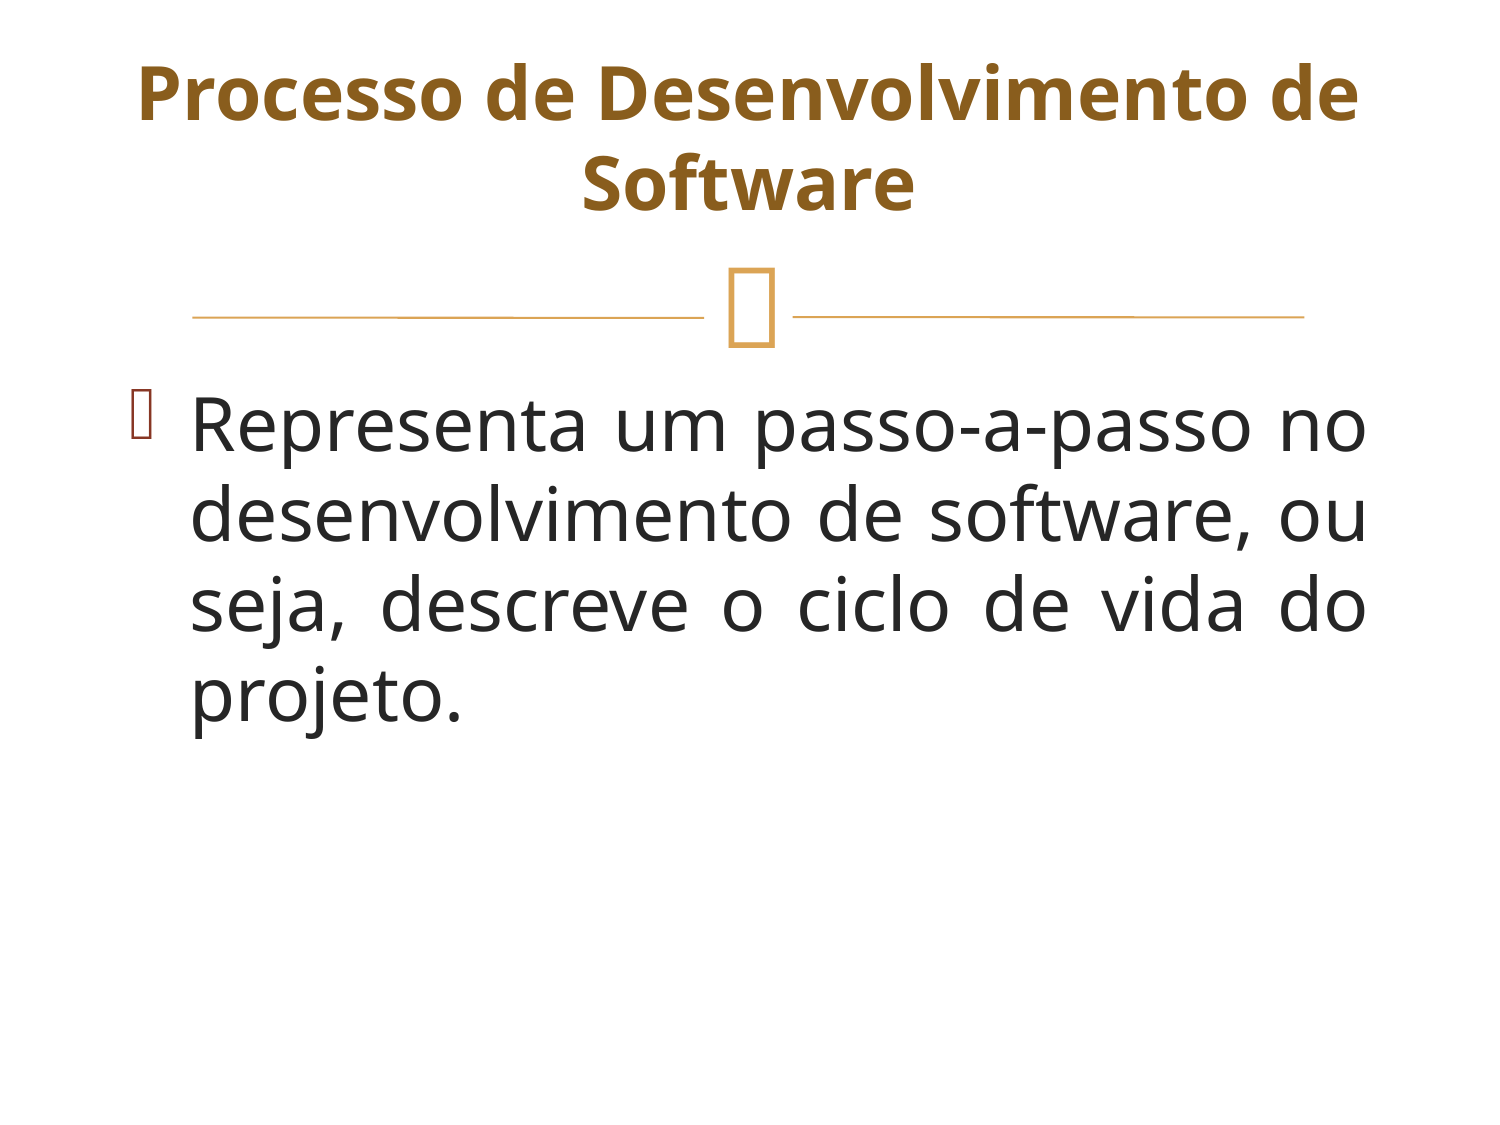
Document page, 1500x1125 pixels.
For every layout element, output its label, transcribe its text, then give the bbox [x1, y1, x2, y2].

title Processo de Desenvolvimento de Software [112, 93, 1386, 267]
list Representa um passo-a-passo no desenvolvimento de software, ou seja, descreve o ciclo de vida do projeto. [114, 368, 1386, 1005]
